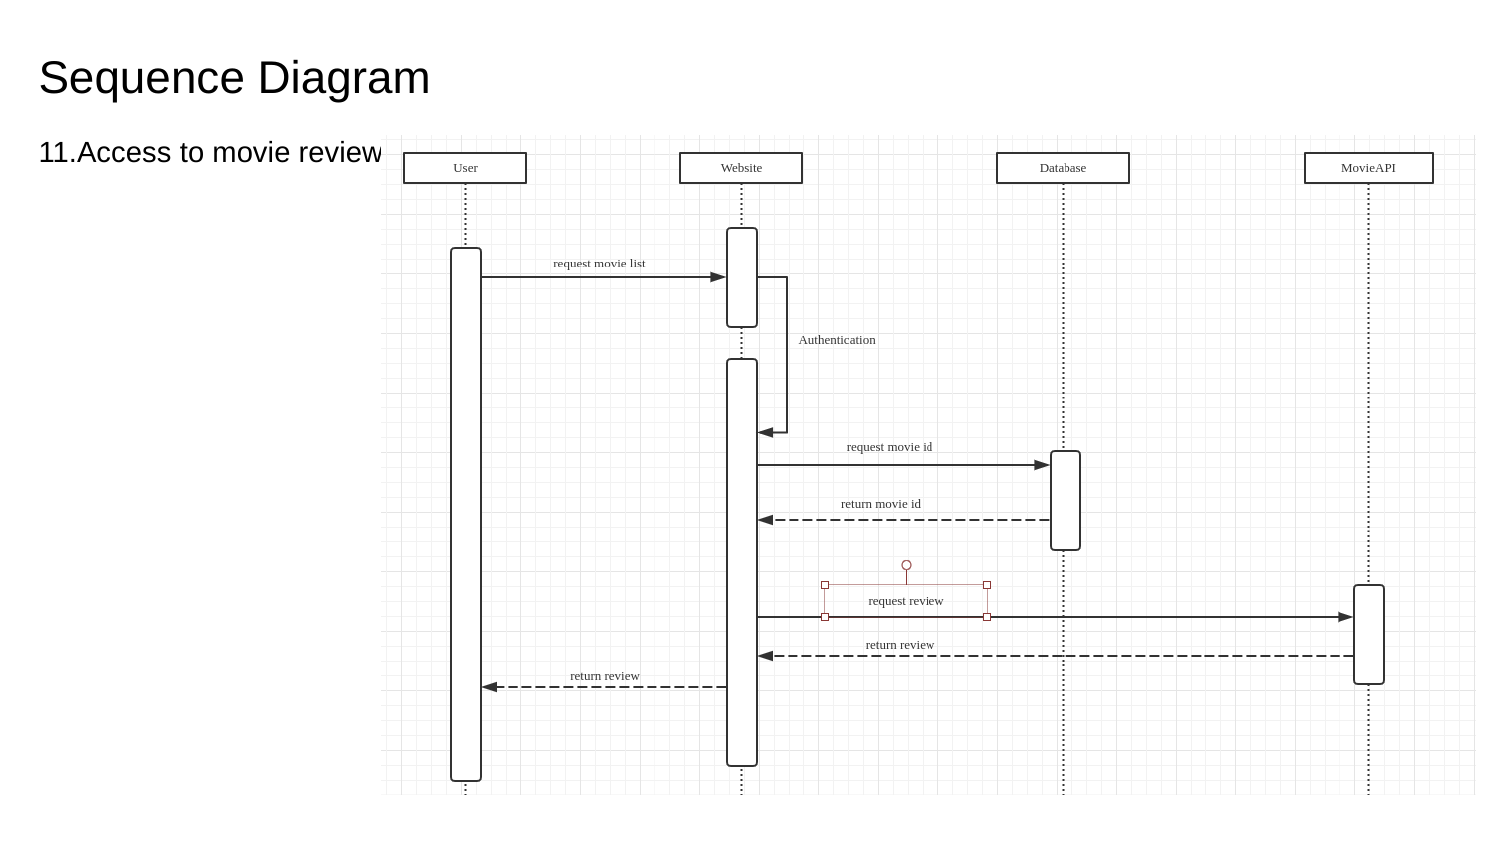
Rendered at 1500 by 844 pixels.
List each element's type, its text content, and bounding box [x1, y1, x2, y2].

picture [381, 135, 1476, 796]
text_box Sequence Diagram [23, 32, 722, 133]
text_box 11.Access to movie review [23, 118, 534, 214]
